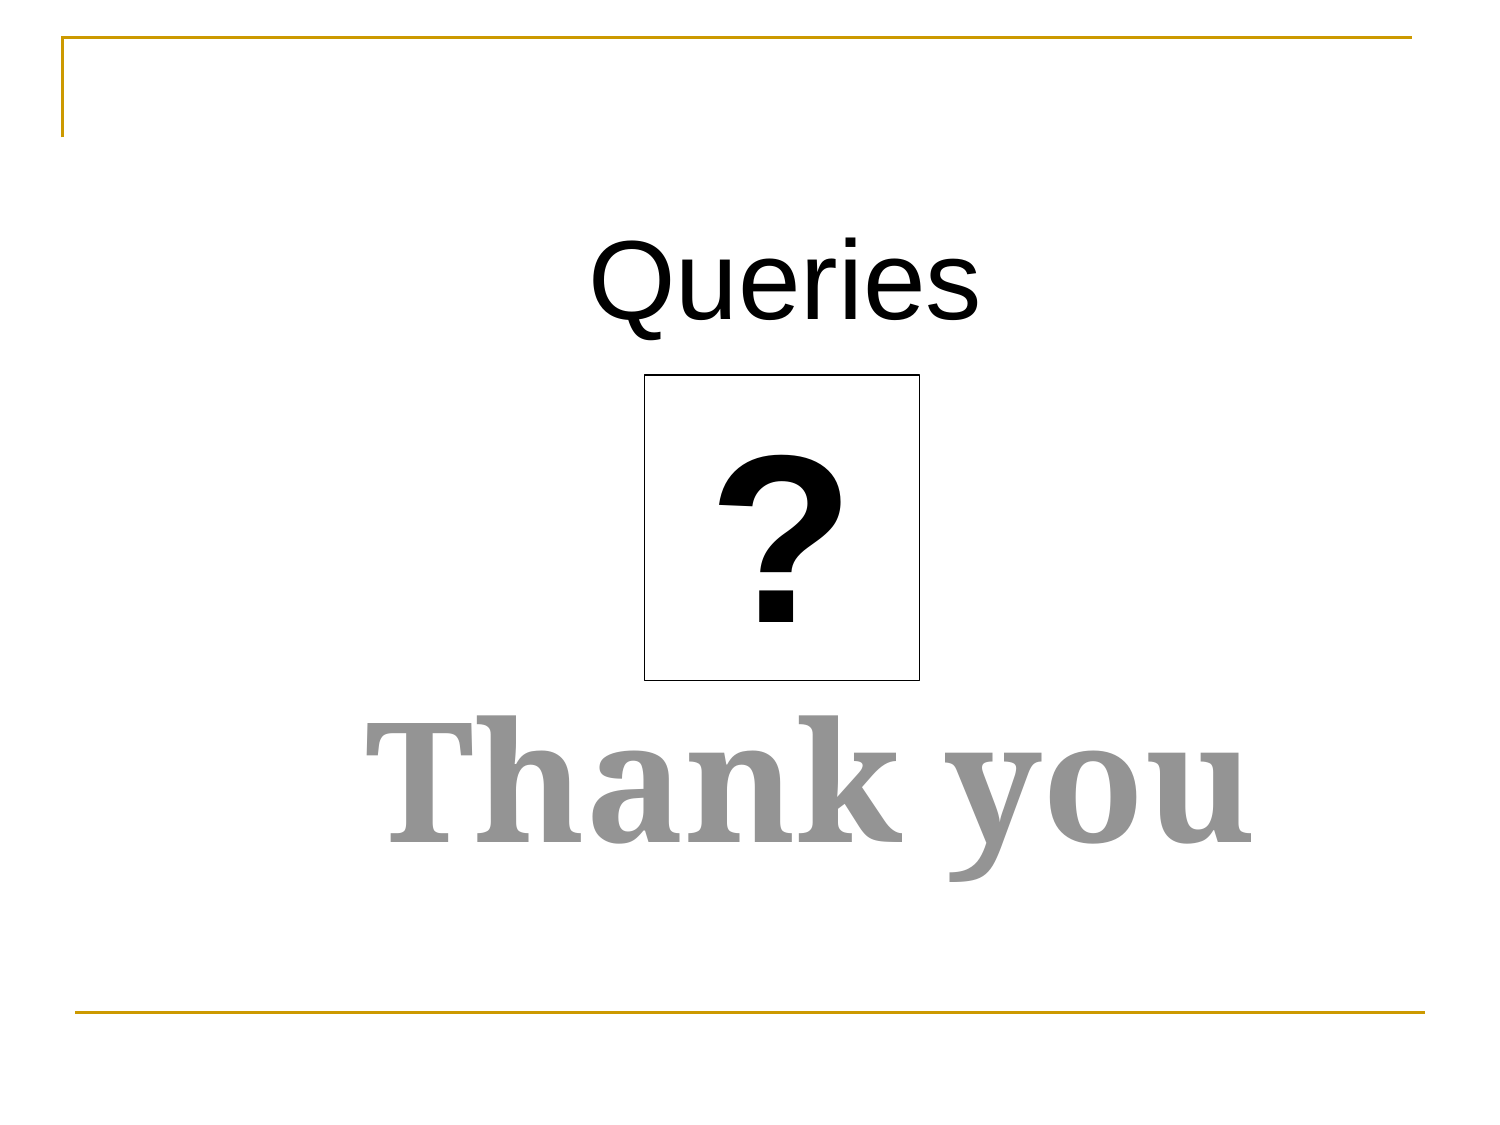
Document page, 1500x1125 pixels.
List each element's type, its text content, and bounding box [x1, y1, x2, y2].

text_box Queries [421, 199, 1149, 351]
title Thank you [242, 667, 1294, 774]
text_box ? [644, 374, 920, 681]
